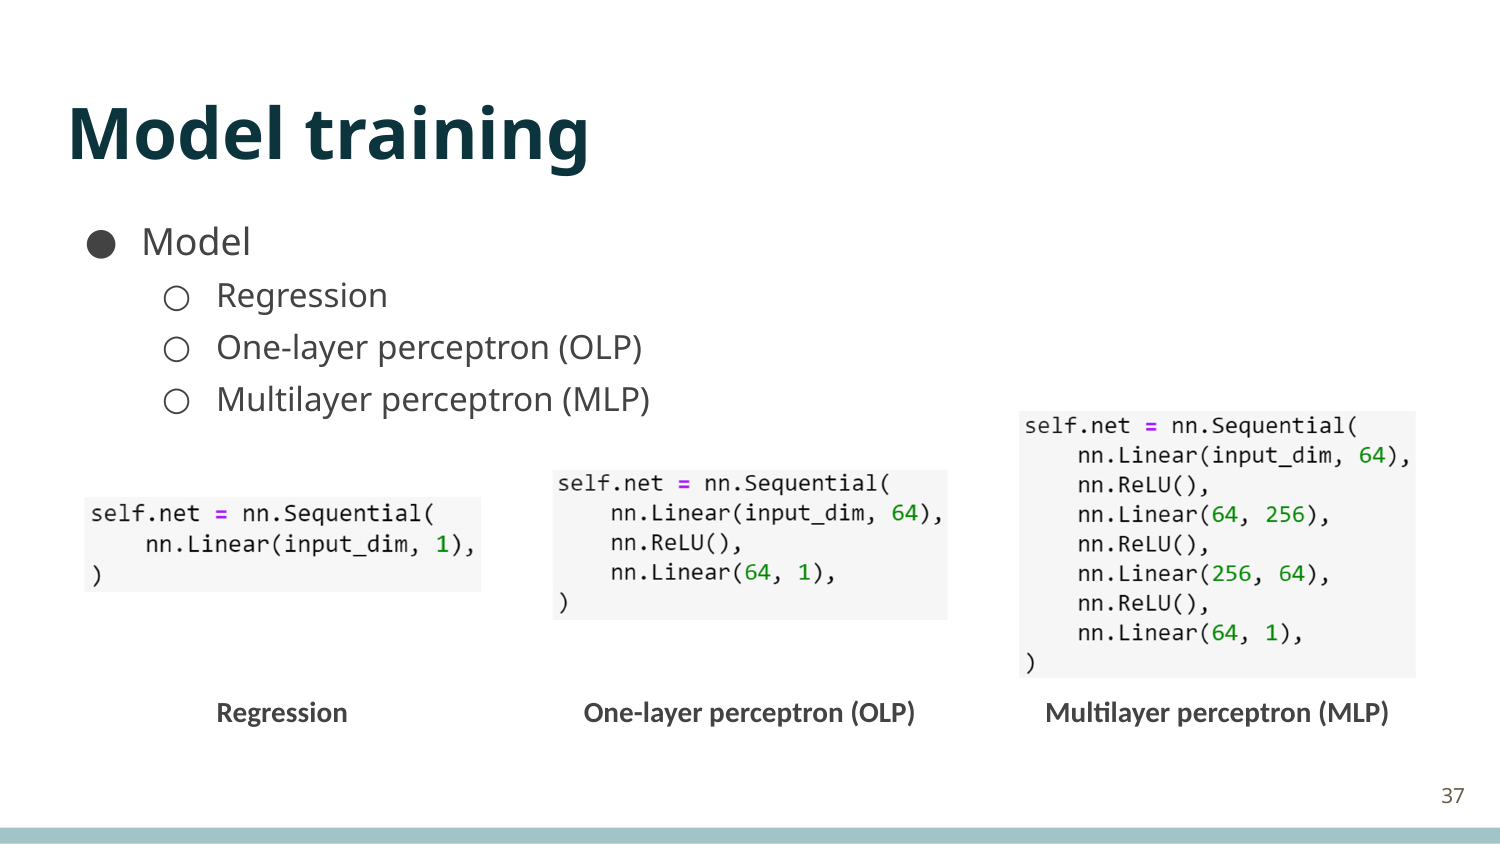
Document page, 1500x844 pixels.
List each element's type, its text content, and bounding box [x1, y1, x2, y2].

text_box Regression [103, 677, 462, 744]
picture [84, 497, 481, 592]
slide_number ‹#› [1389, 764, 1480, 830]
picture [1019, 410, 1416, 678]
picture [551, 468, 948, 620]
text_box One-layer perceptron (OLP) [552, 677, 948, 744]
text_box Multilayer perceptron (MLP) [1019, 685, 1416, 744]
list Model Regression One-layer perceptron (OLP) Multilayer perceptron (MLP) [51, 189, 1449, 844]
title Model training [51, 72, 1449, 189]
